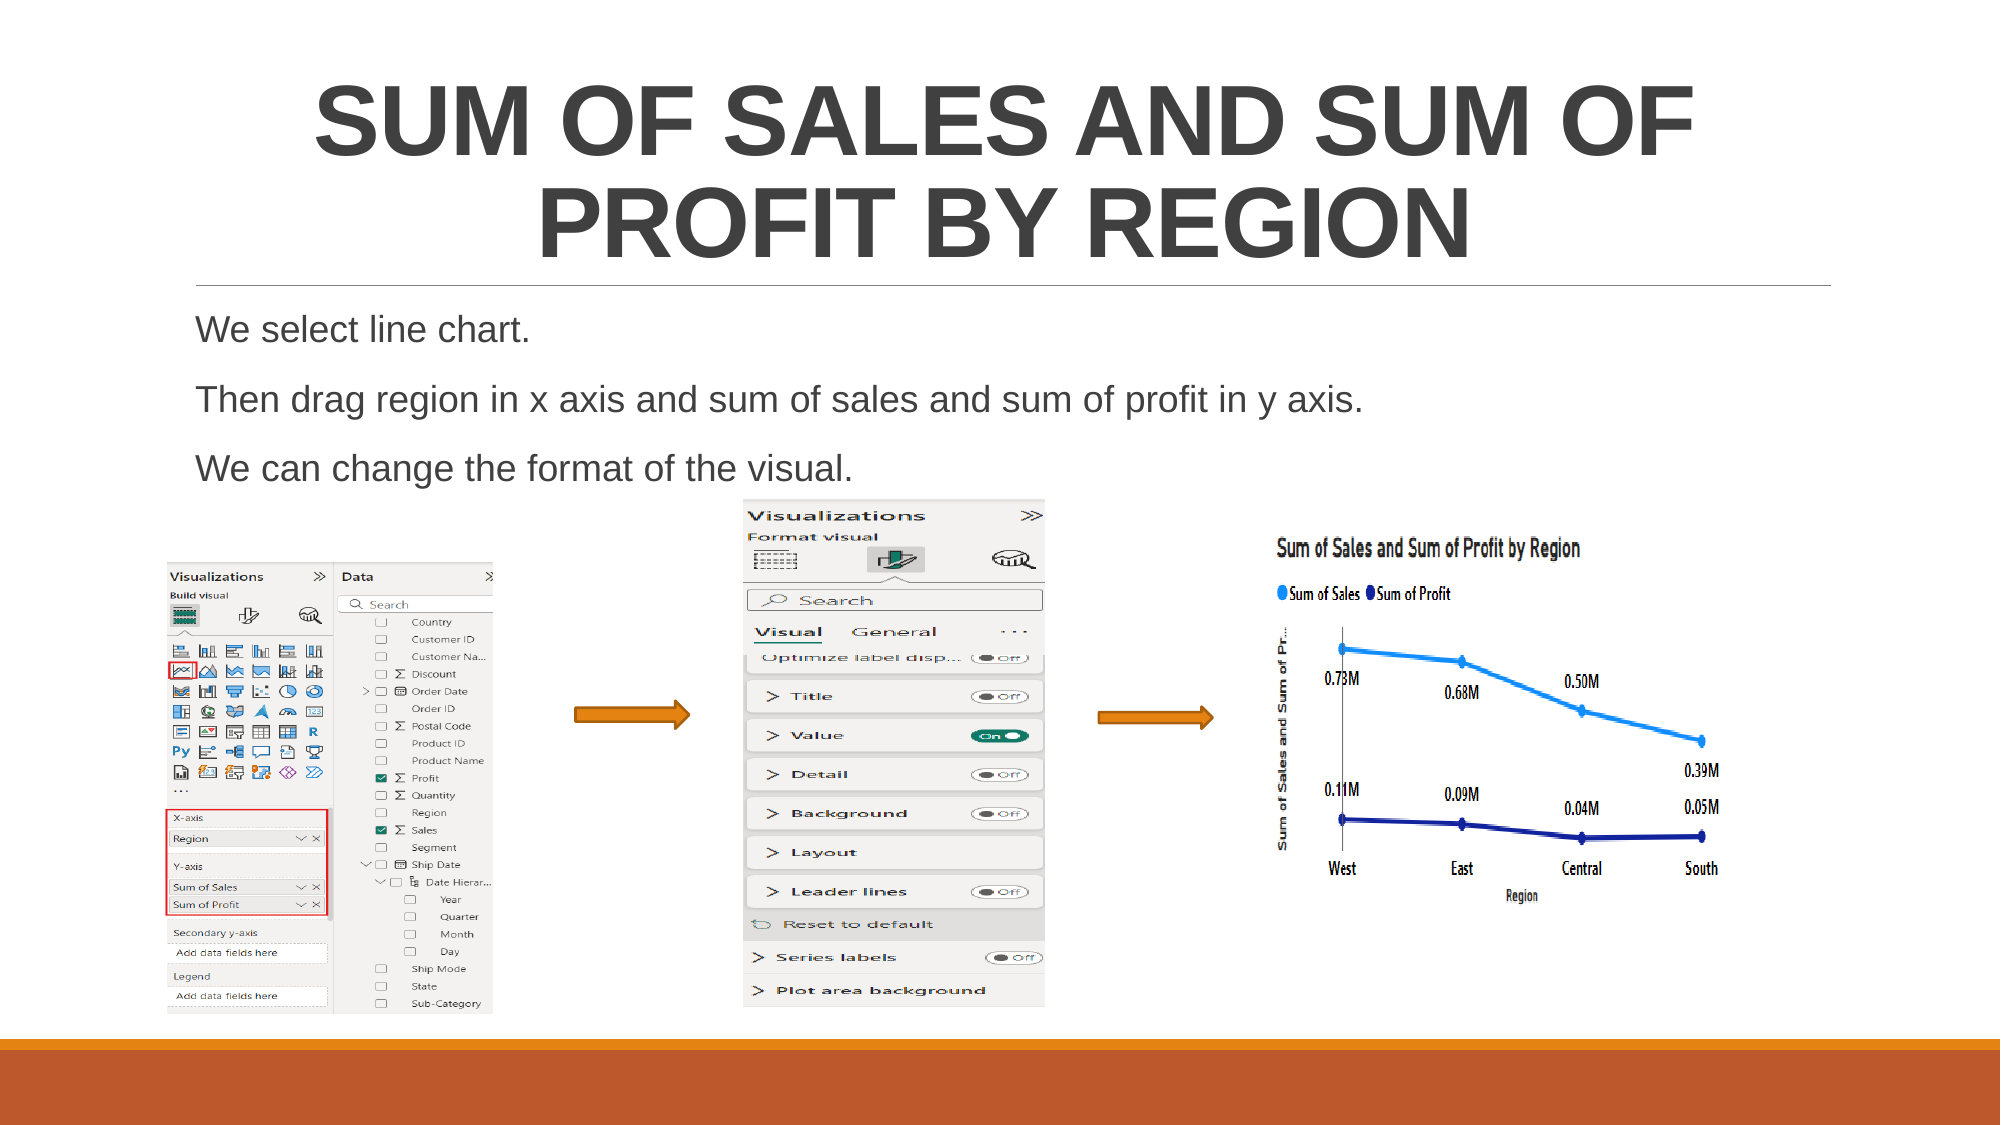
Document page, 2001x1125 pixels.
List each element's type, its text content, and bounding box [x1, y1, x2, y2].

text_box [574, 699, 691, 730]
text_box [1097, 705, 1214, 730]
picture [164, 561, 494, 1014]
list We select line chart. Then drag region in x axis and sum of sales and sum of profit in y axis. We can change the format of the visual. [180, 302, 1830, 963]
picture [1271, 531, 1750, 908]
title SUM OF SALES AND SUM OF PROFIT BY REGION [180, 47, 1830, 285]
picture [743, 498, 1045, 1008]
